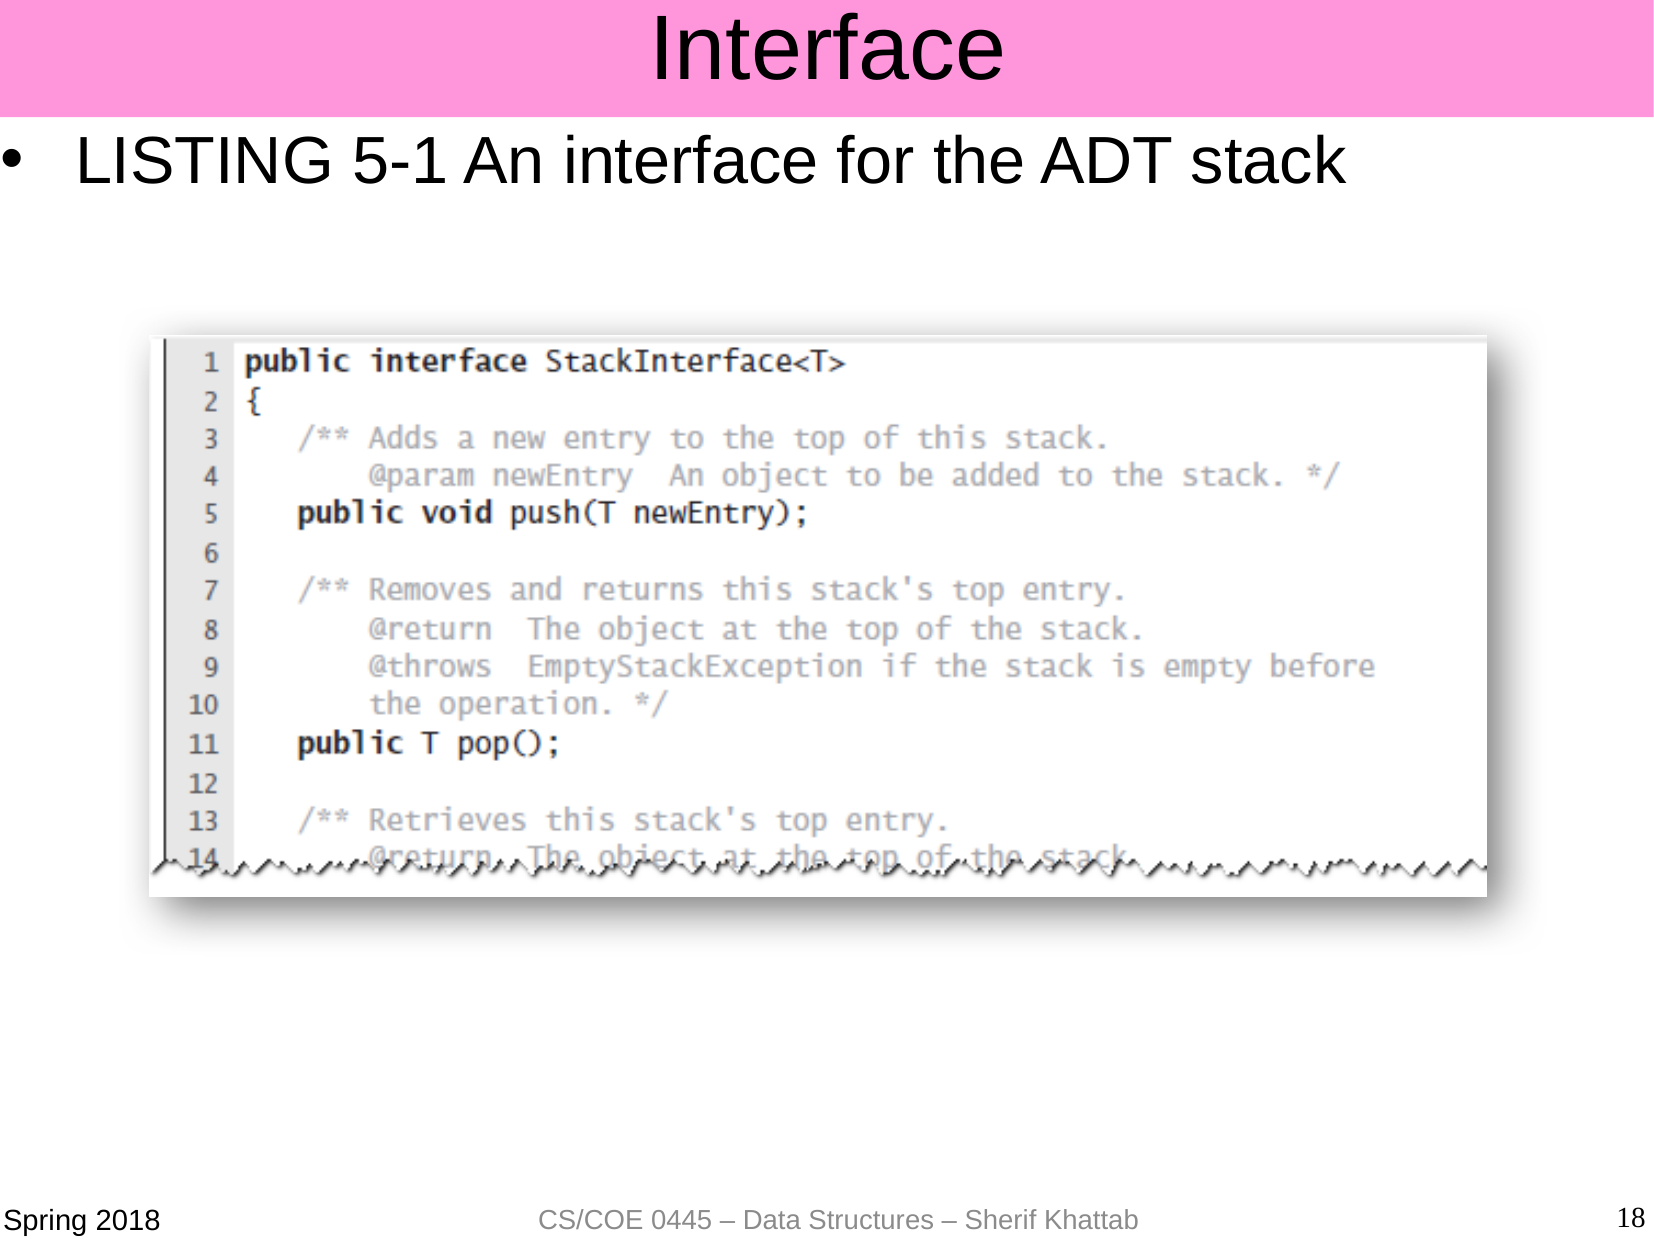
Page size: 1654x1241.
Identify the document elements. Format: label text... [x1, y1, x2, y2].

slide_number 18 [1265, 1200, 1647, 1241]
slide_number Spring 2018 [2, 1206, 384, 1241]
title Interface [0, 0, 1654, 117]
list LISTING 5-1 An interface for the ADT stack [0, 117, 1654, 1195]
footer CS/COE 0445 – Data Structures – Sherif Khattab [460, 1201, 1217, 1241]
picture [149, 335, 1487, 897]
